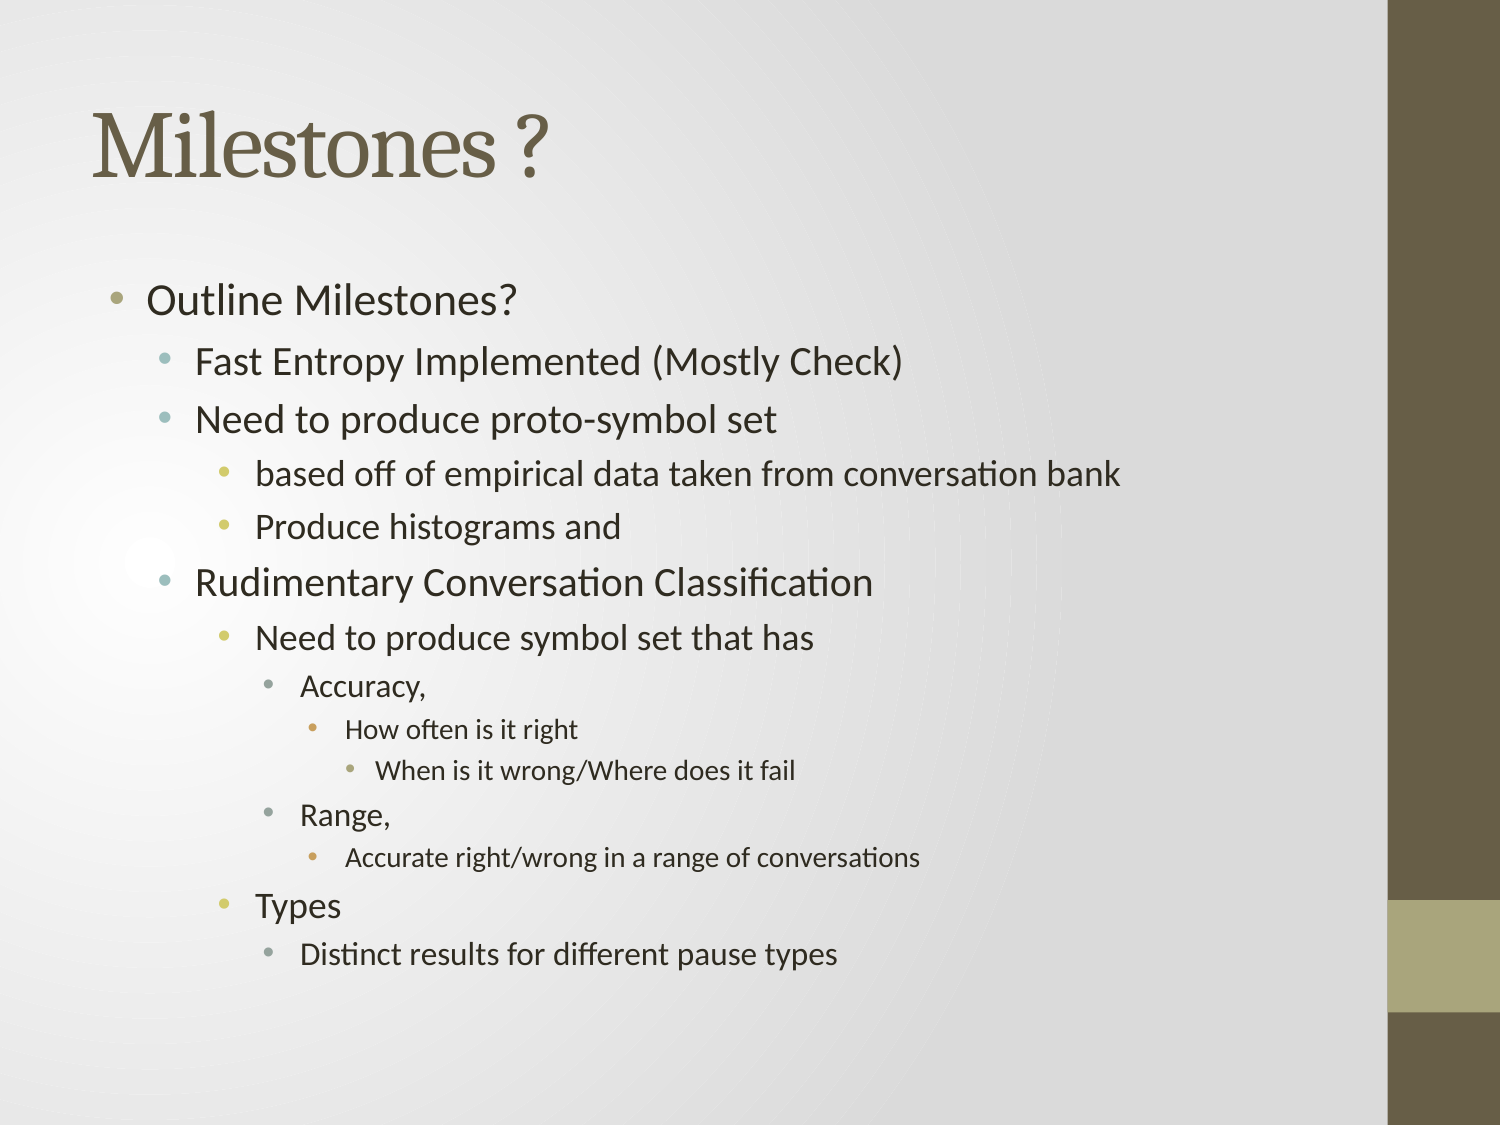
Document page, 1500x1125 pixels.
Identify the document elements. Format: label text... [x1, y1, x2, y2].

list Outline Milestones? Fast Entropy Implemented (Mostly Check) Need to produce proto-symbol set based off of empirical data taken from conversation bank Produce histograms and Rudimentary Conversation Classification Need to produce symbol set that has Accuracy, How often is it right When is it wrong/Where does it fail Range, Accurate right/wrong in a range of conversations Types Distinct results for different pause types [75, 262, 1325, 1050]
title Milestones ? [75, 45, 1325, 233]
